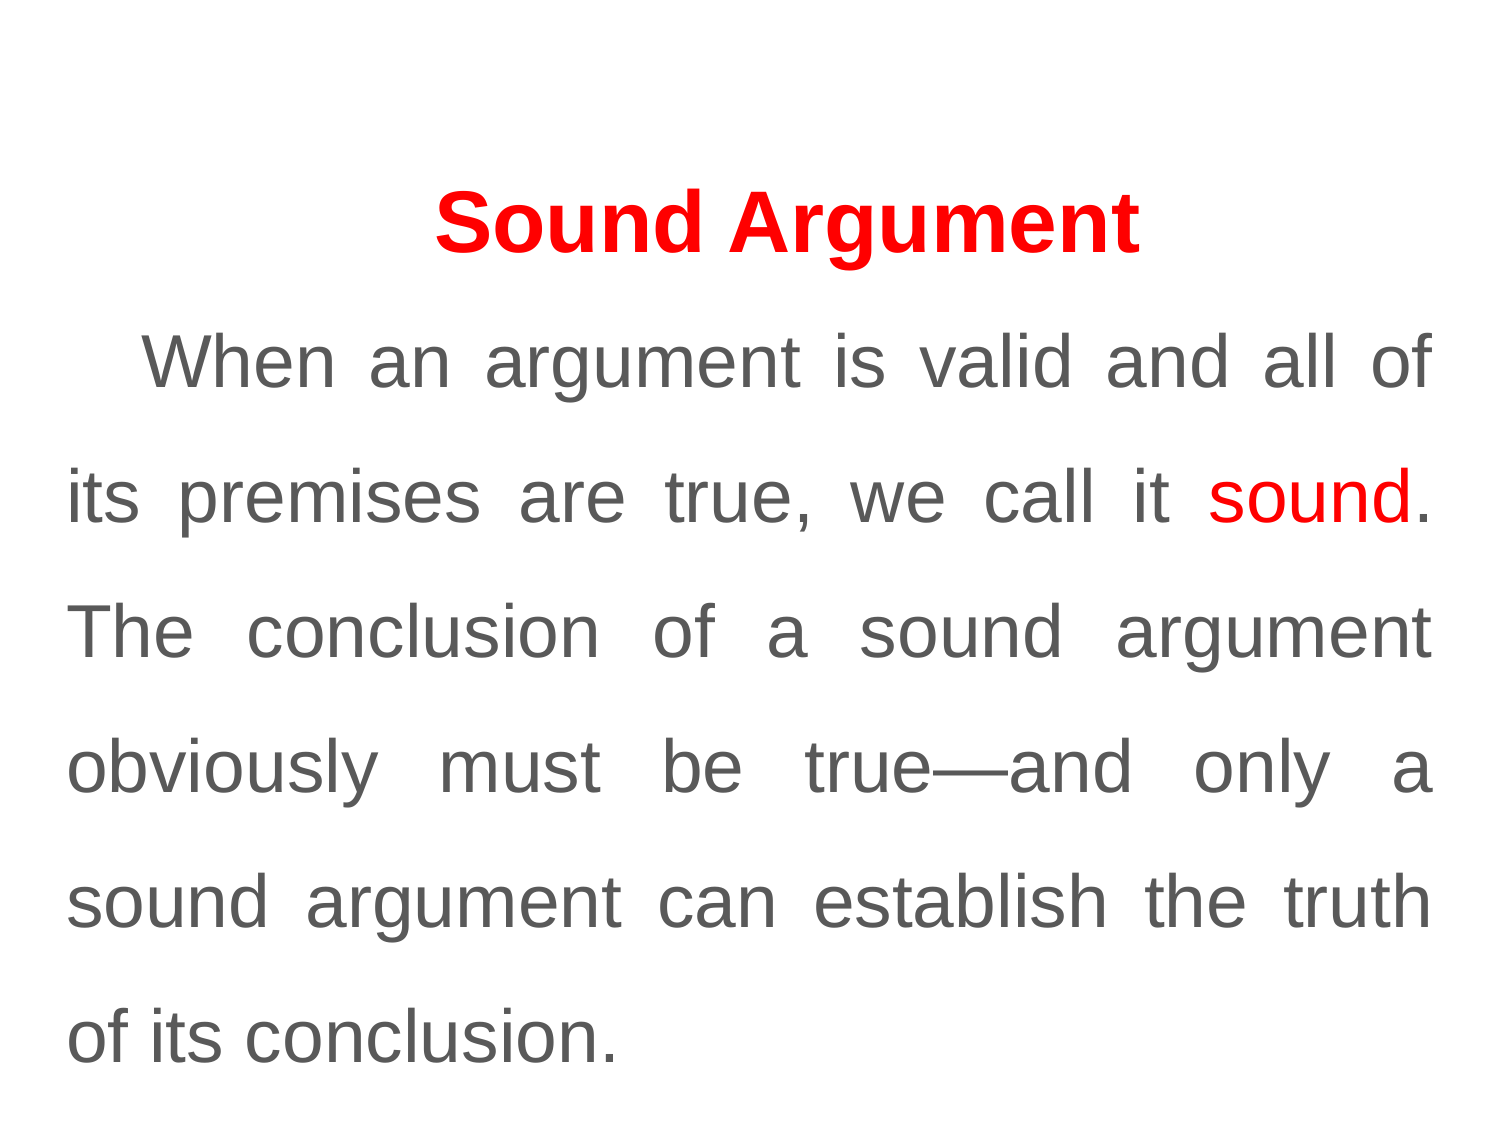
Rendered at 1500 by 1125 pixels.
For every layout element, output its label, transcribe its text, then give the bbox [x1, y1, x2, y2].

title Sound Argument [51, 97, 1449, 223]
list When an argument is valid and all of its premises are true, we call it sound. The conclusion of a sound argument obviously must be true—and only a sound argument can establish the truth of its conclusion. [51, 252, 1449, 1000]
